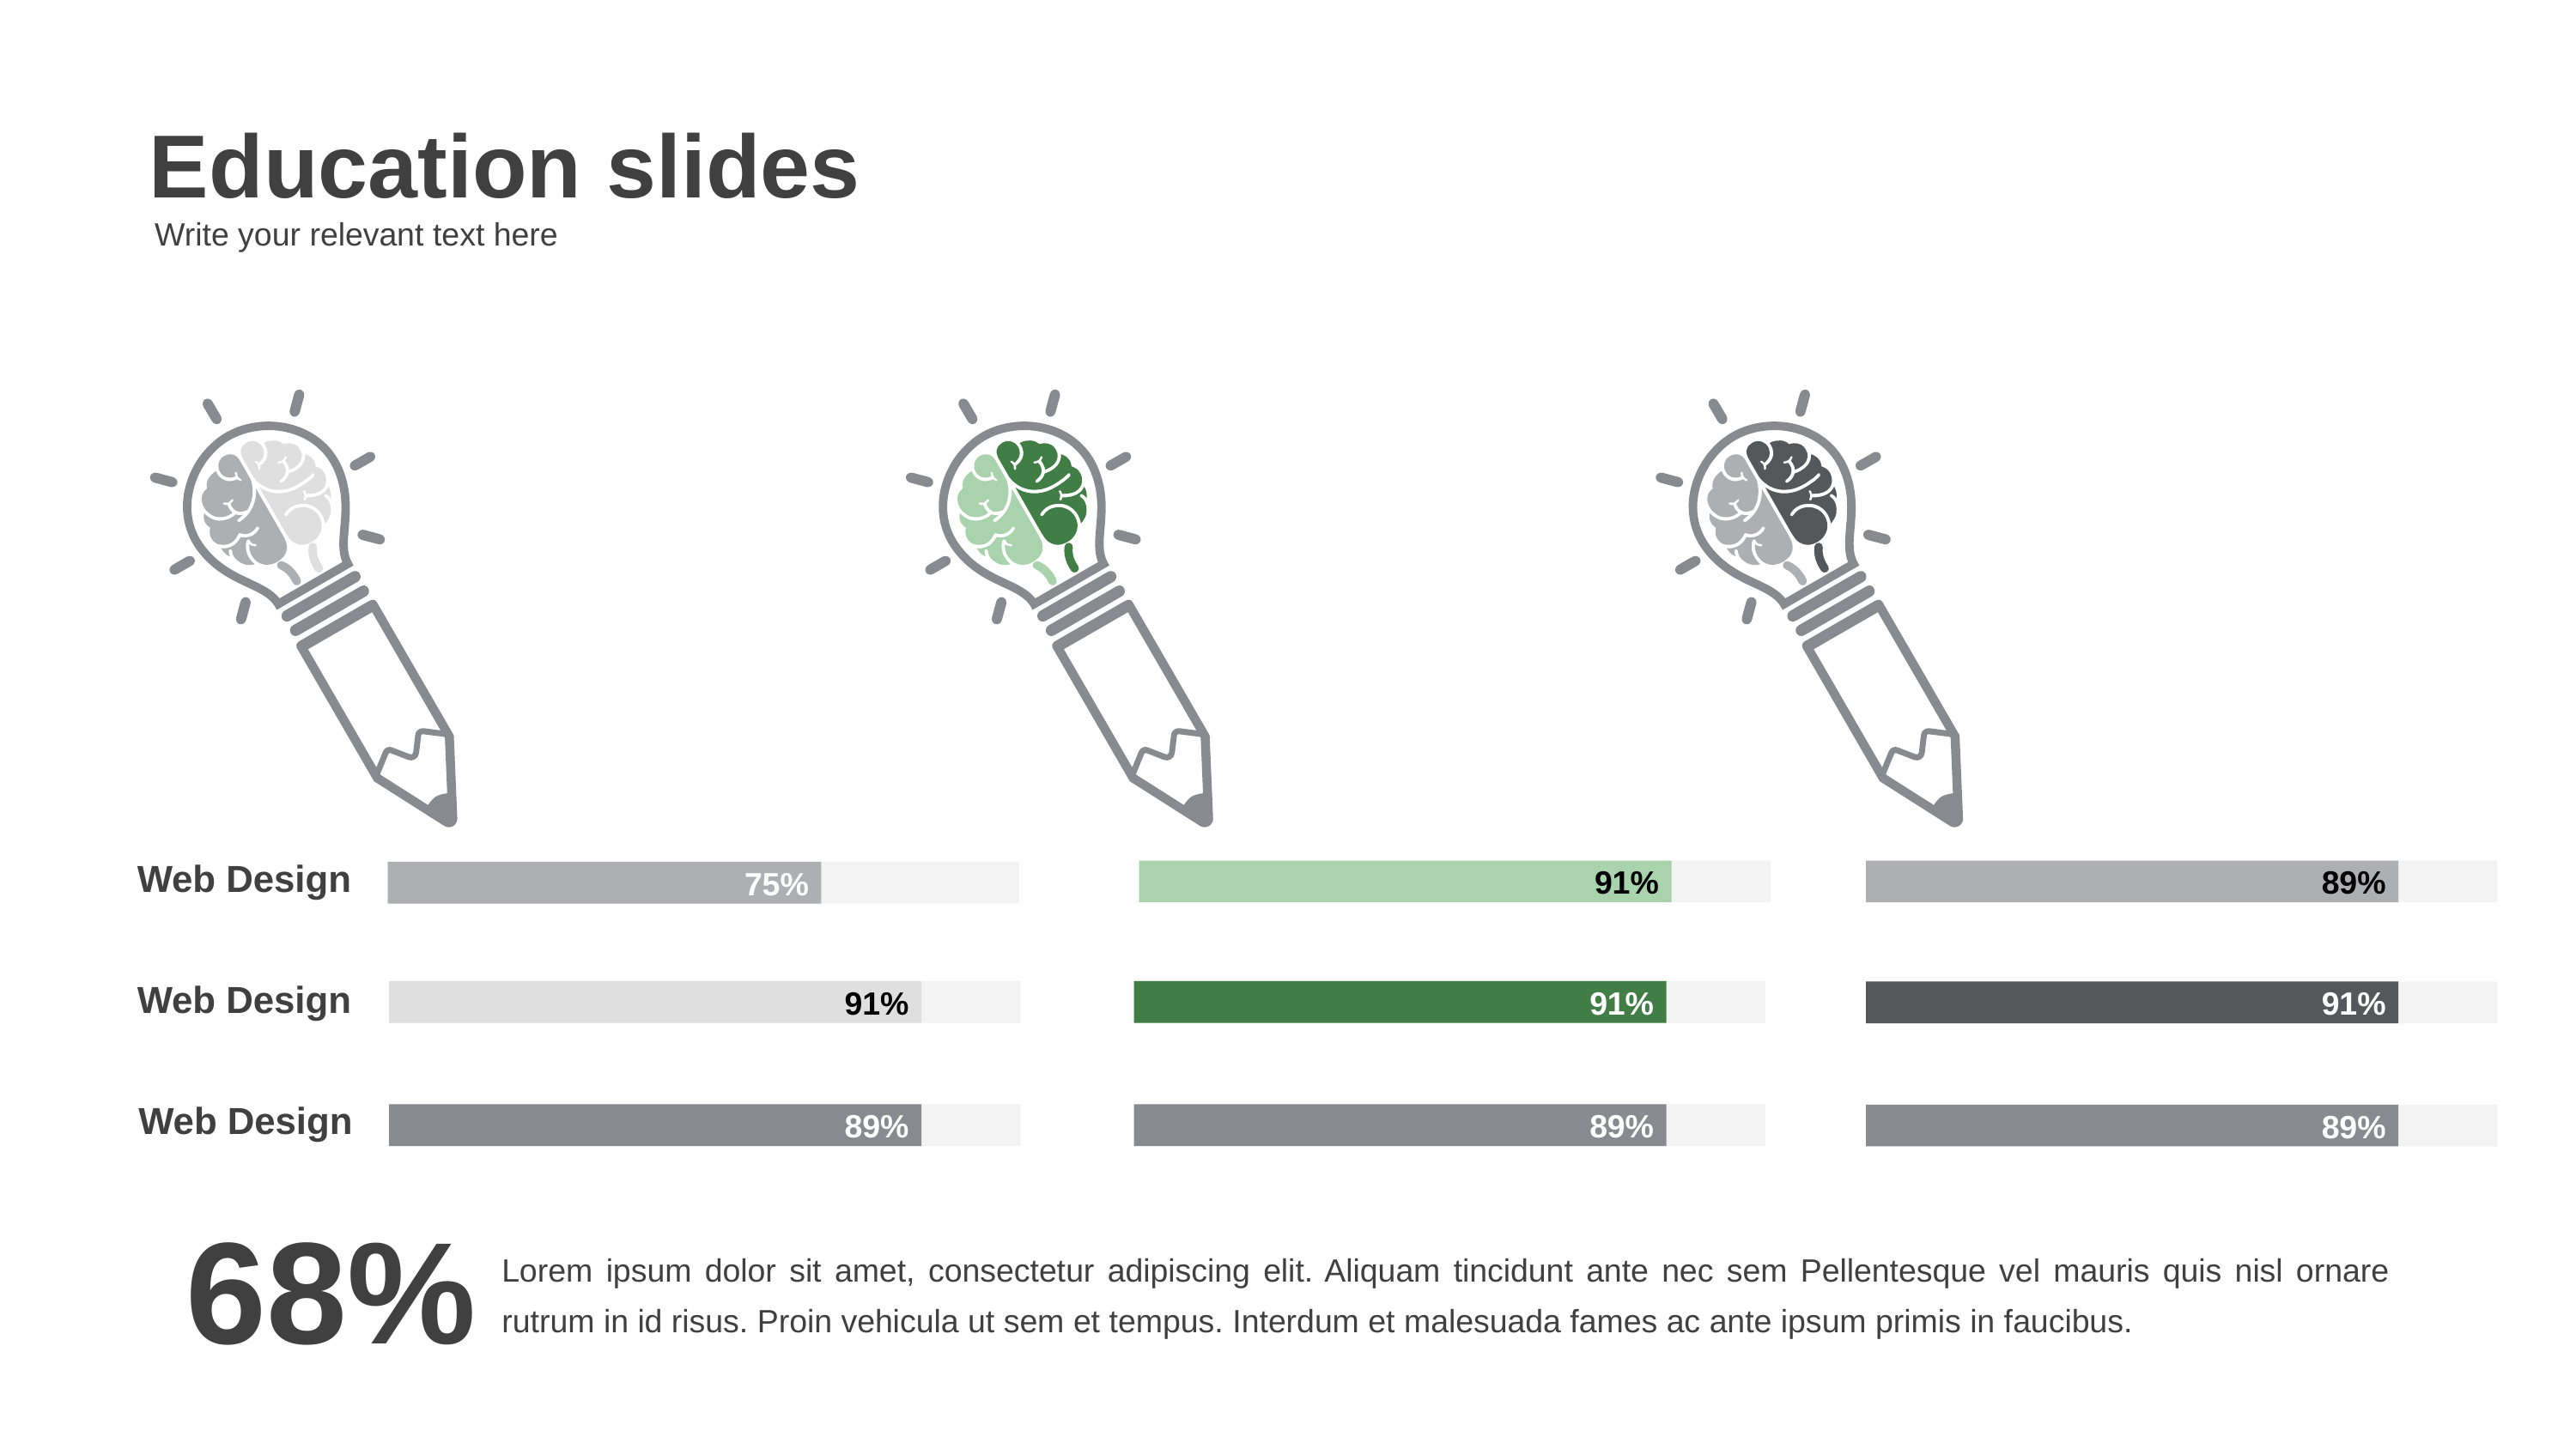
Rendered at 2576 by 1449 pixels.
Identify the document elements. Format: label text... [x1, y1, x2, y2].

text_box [1655, 389, 1964, 828]
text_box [905, 389, 1213, 828]
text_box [123, 848, 1021, 1149]
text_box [1133, 860, 1771, 1146]
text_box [173, 1191, 2403, 1381]
text_box Write your relevant text here [142, 207, 1307, 259]
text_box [1866, 860, 2498, 1147]
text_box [149, 389, 458, 828]
text_box Education slides [137, 101, 1599, 222]
